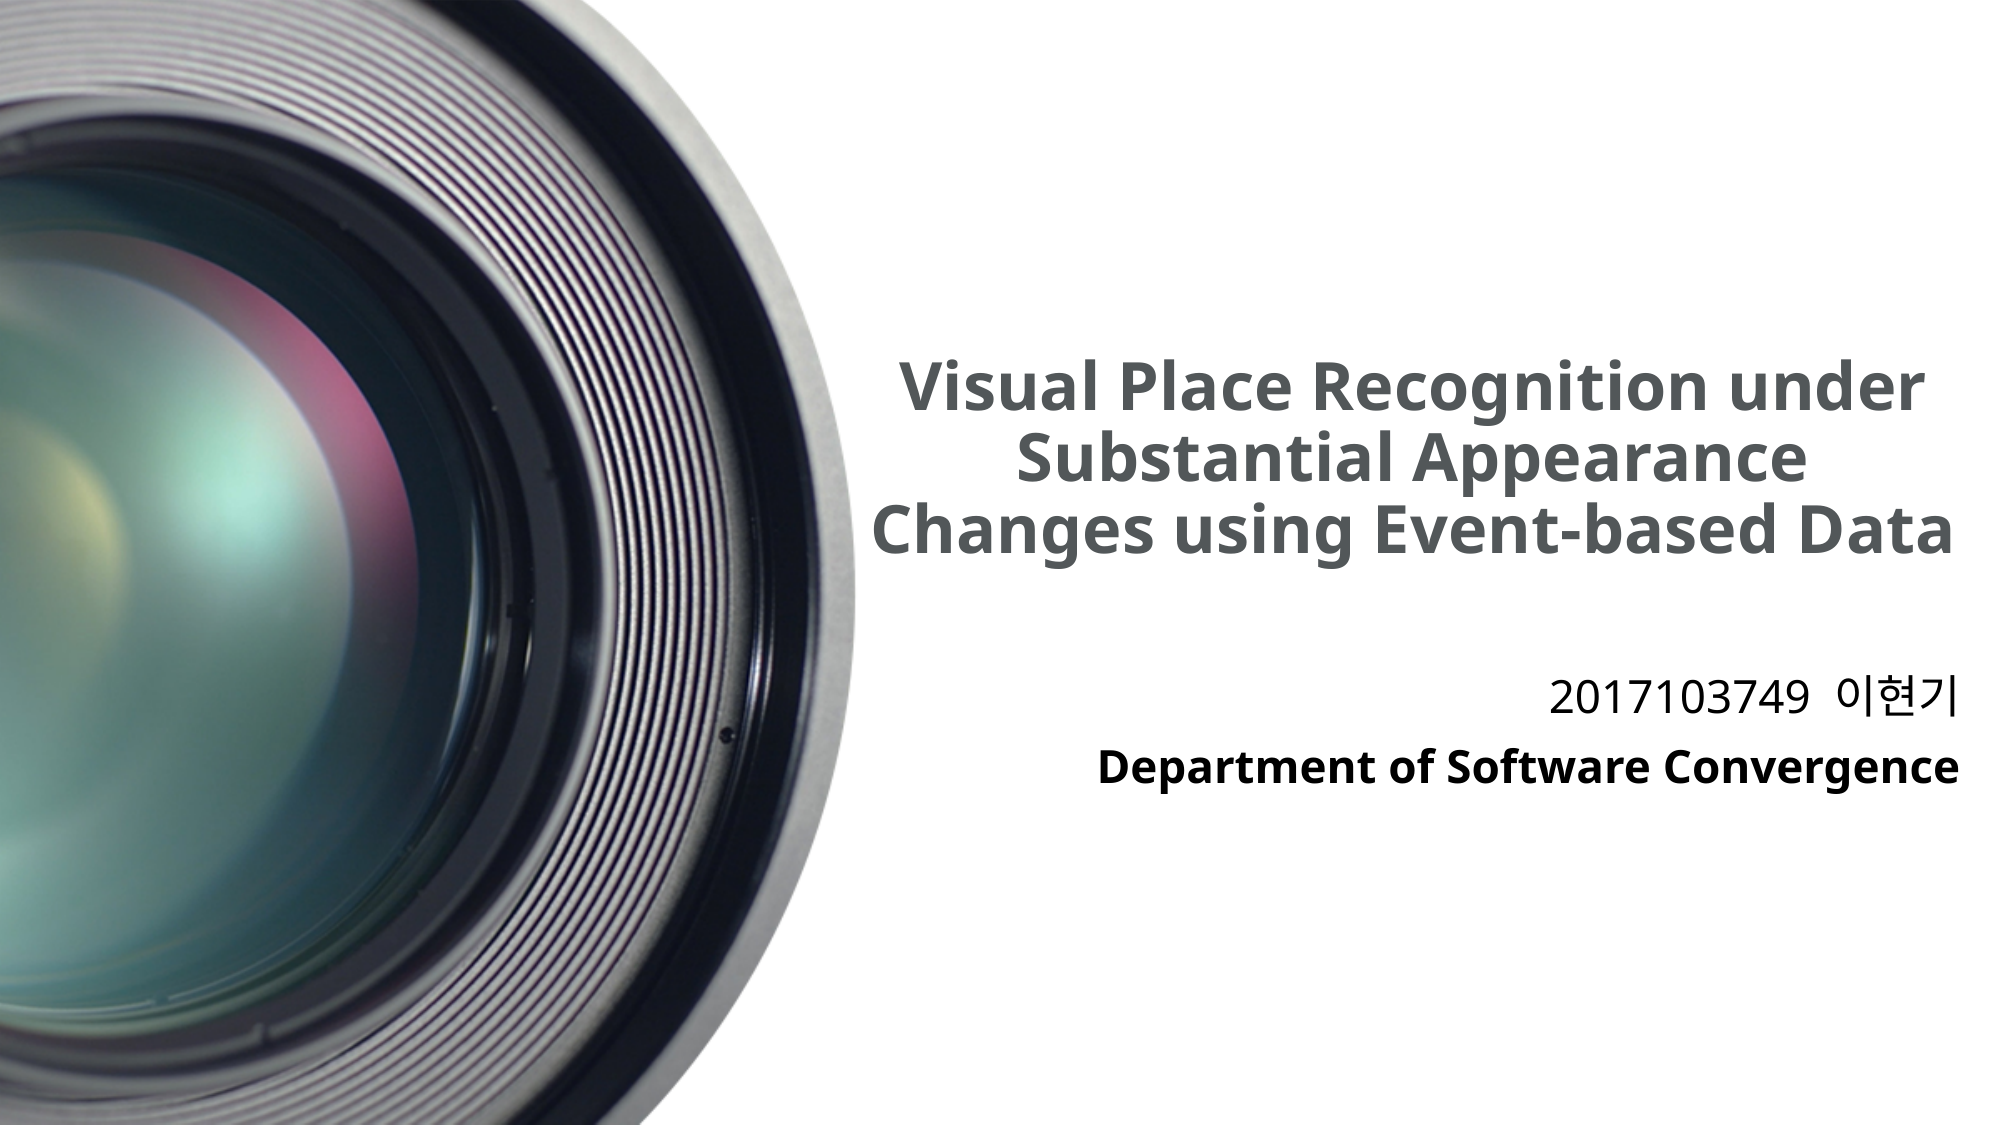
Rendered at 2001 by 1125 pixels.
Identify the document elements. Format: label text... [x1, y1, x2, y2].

picture [0, 0, 2001, 1125]
title Visual Place Recognition under Substantial Appearance Changes using Event-based Data [851, 184, 1976, 576]
subtitle 2017103749 이현기 Department of Software Convergence [851, 590, 1976, 863]
